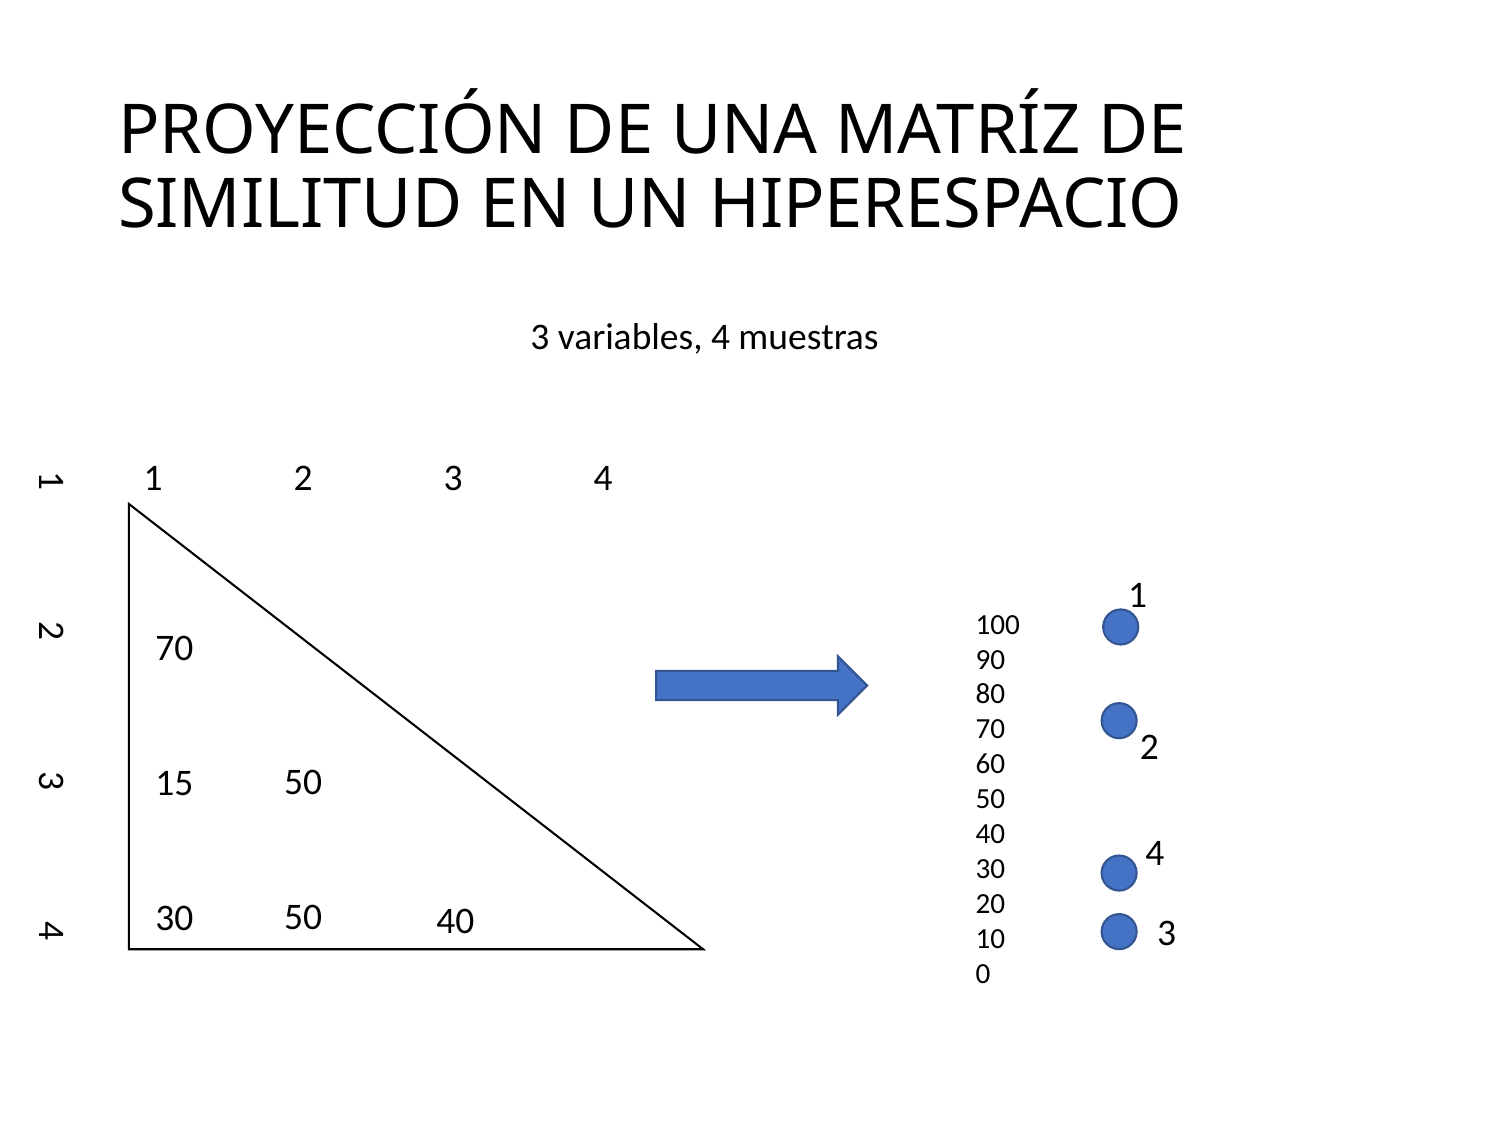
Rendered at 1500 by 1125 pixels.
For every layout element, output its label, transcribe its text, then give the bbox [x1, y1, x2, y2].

text_box 100 90 80 70 60 50 40 30 20 10 0 [960, 597, 1055, 997]
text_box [1101, 703, 1161, 776]
text_box 1 2 3 4 [128, 445, 692, 505]
text_box 1 2 3 4 [24, 457, 85, 1020]
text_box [1103, 562, 1149, 645]
text_box 40 [421, 888, 516, 949]
text_box 3 variables, 4 muestras [515, 304, 1196, 365]
text_box [655, 653, 869, 718]
text_box 70 15 30 [140, 615, 246, 946]
title PROYECCIÓN DE UNA MATRÍZ DE SIMILITUD EN UN HIPERESPACIO [103, 59, 1397, 278]
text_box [1101, 820, 1161, 891]
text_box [1101, 900, 1172, 961]
text_box [127, 501, 707, 951]
text_box 50 50 [269, 749, 375, 945]
